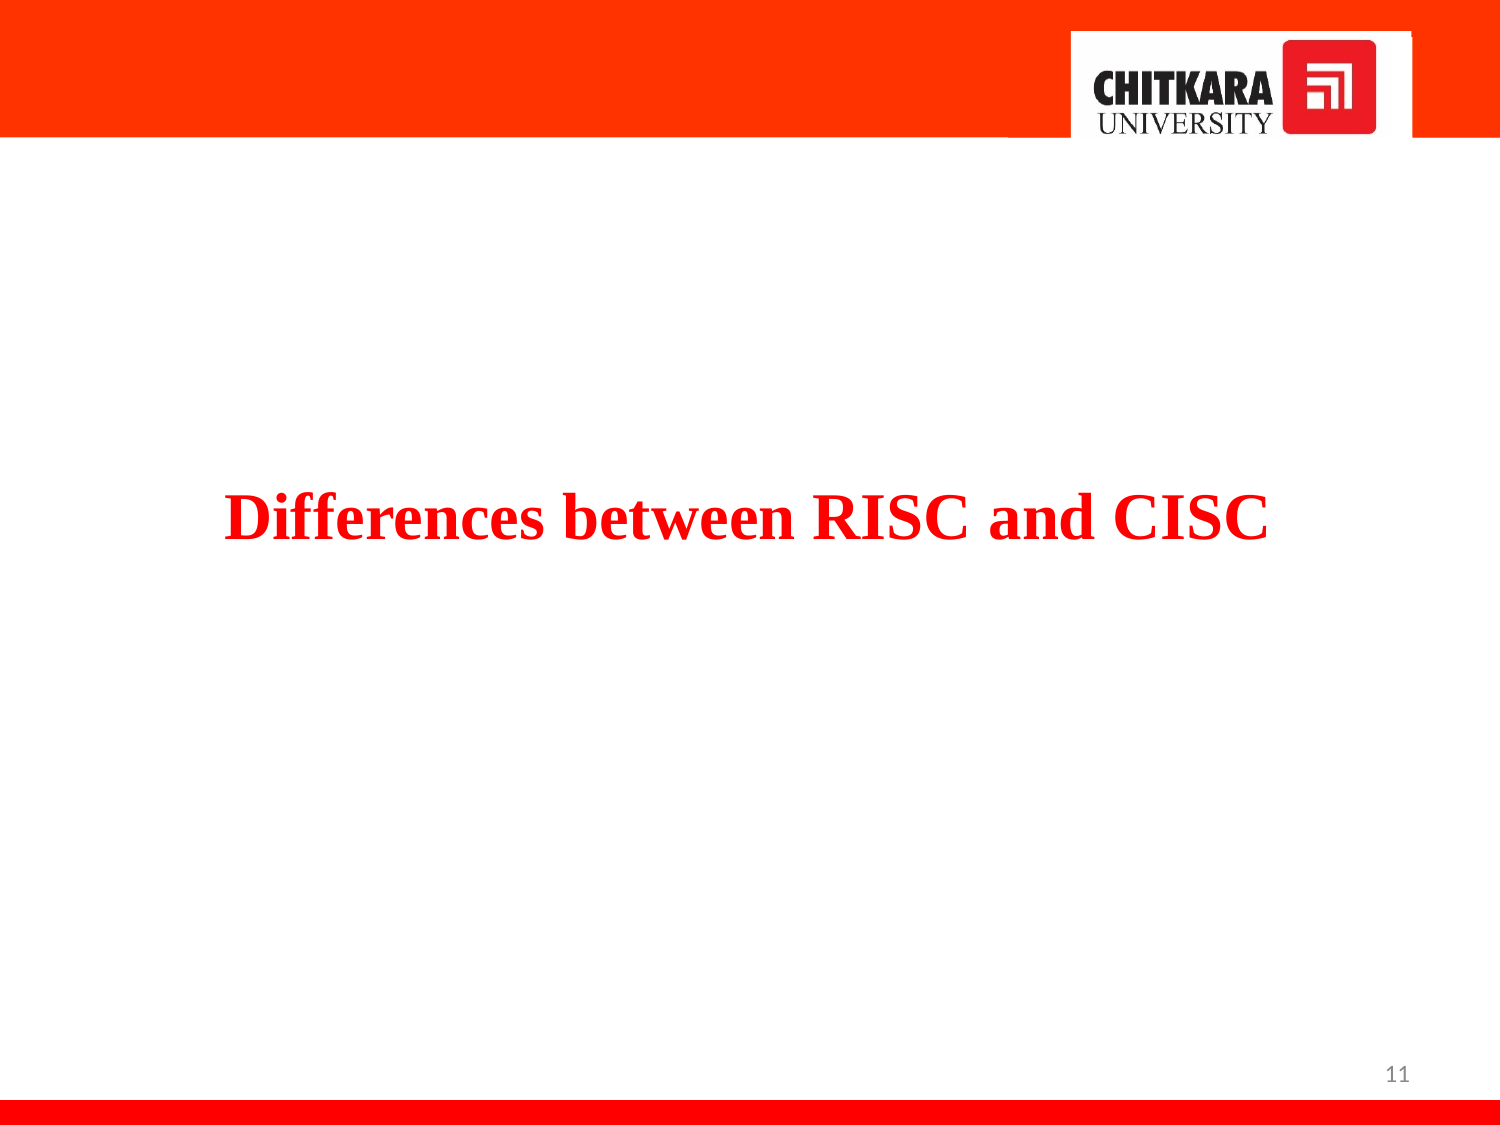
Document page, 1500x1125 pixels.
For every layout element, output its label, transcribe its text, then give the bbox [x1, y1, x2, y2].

slide_number ‹#› [1074, 1042, 1425, 1103]
picture [1074, 37, 1391, 138]
text_box Differences between RISC and CISC [46, 263, 1452, 884]
